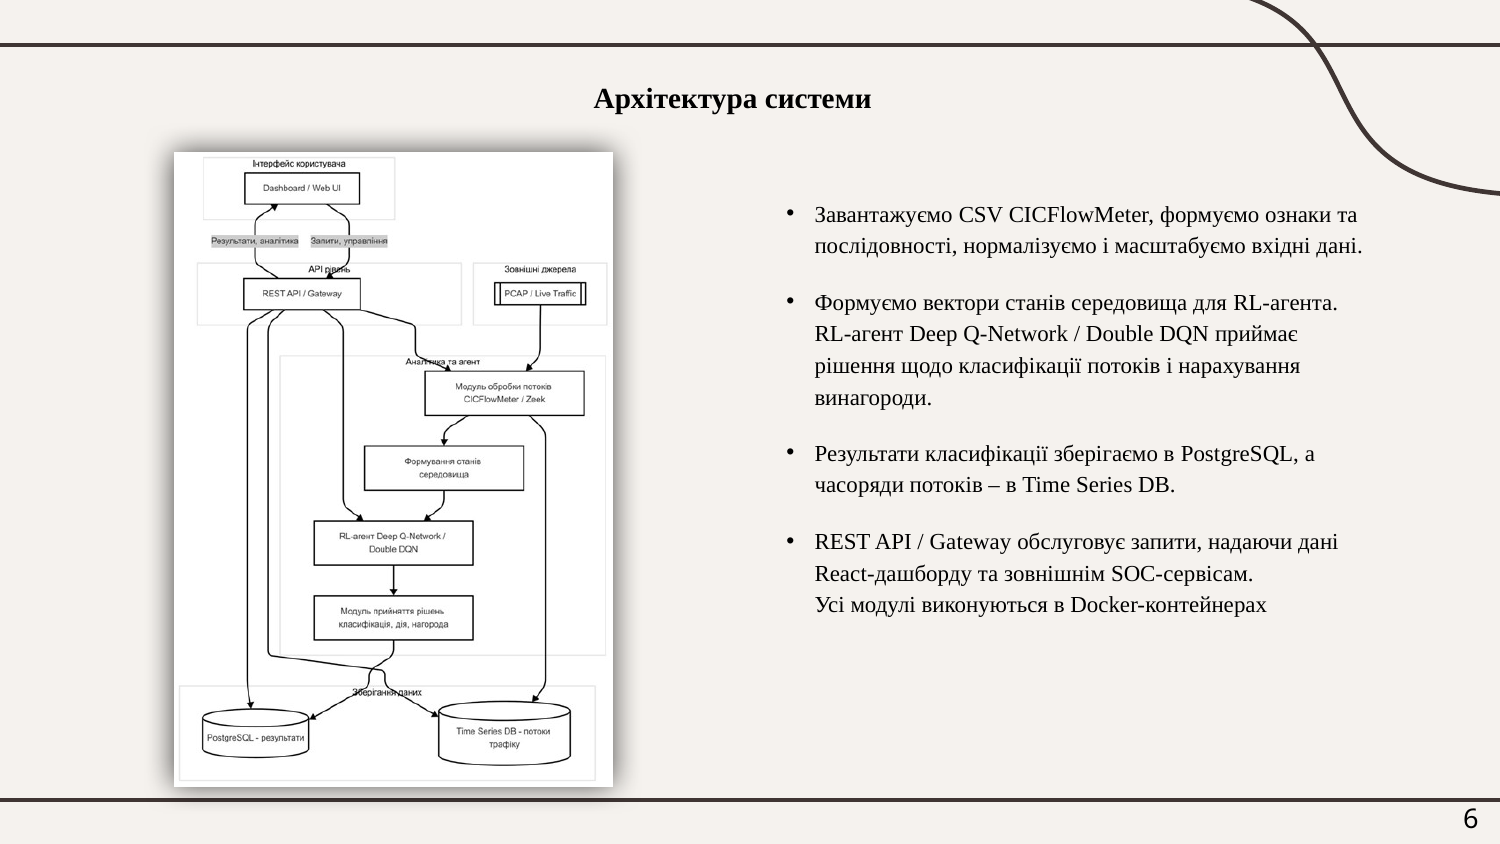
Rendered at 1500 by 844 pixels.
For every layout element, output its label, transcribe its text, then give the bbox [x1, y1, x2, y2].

text_box Завантажуємо CSV CICFlowMeter, формуємо ознаки та послідовності, нормалізуємо і масштабуємо вхідні дані. Формуємо вектори станів середовища для RL-агента. RL-агент Deep Q-Network / Double DQN приймає рішення щодо класифікації потоків і нарахування винагороди. Результати класифікації зберігаємо в PostgreSQL, а часоряди потоків – в Time Series DB. REST API / Gateway обслуговує запити, надаючи дані React-дашборду та зовнішнім SOC-сервісам. Усі модулі виконуються в Docker-контейнерах [771, 180, 1386, 633]
picture [173, 152, 614, 787]
slide_number 6 [1403, 786, 1494, 844]
title Архітектура системи [116, 59, 1349, 124]
